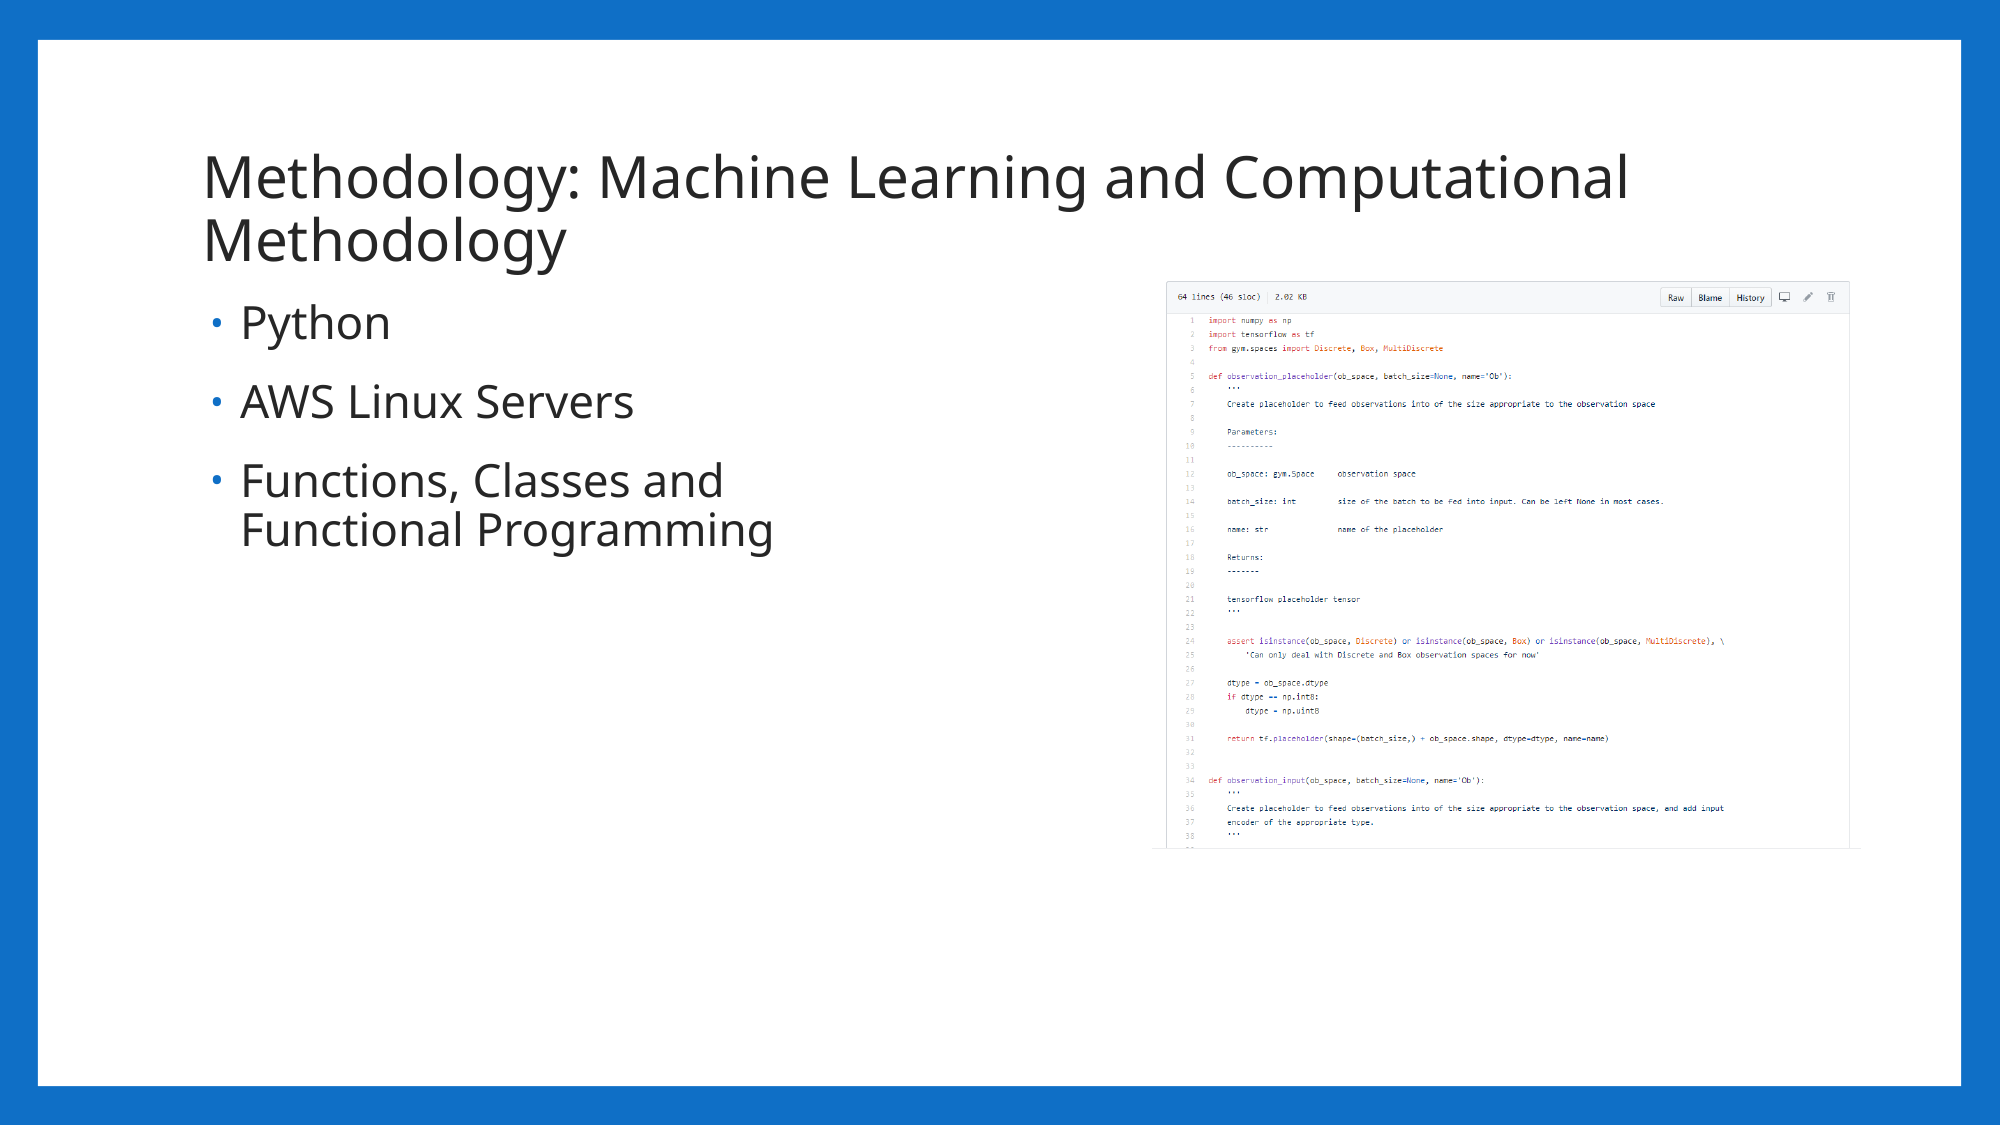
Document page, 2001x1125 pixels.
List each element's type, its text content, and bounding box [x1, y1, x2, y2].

picture [1152, 273, 1861, 852]
list Python AWS Linux Servers Functions, Classes and Functional Programming [187, 293, 968, 998]
title Methodology: Machine Learning and Computational Methodology [187, 99, 1808, 323]
